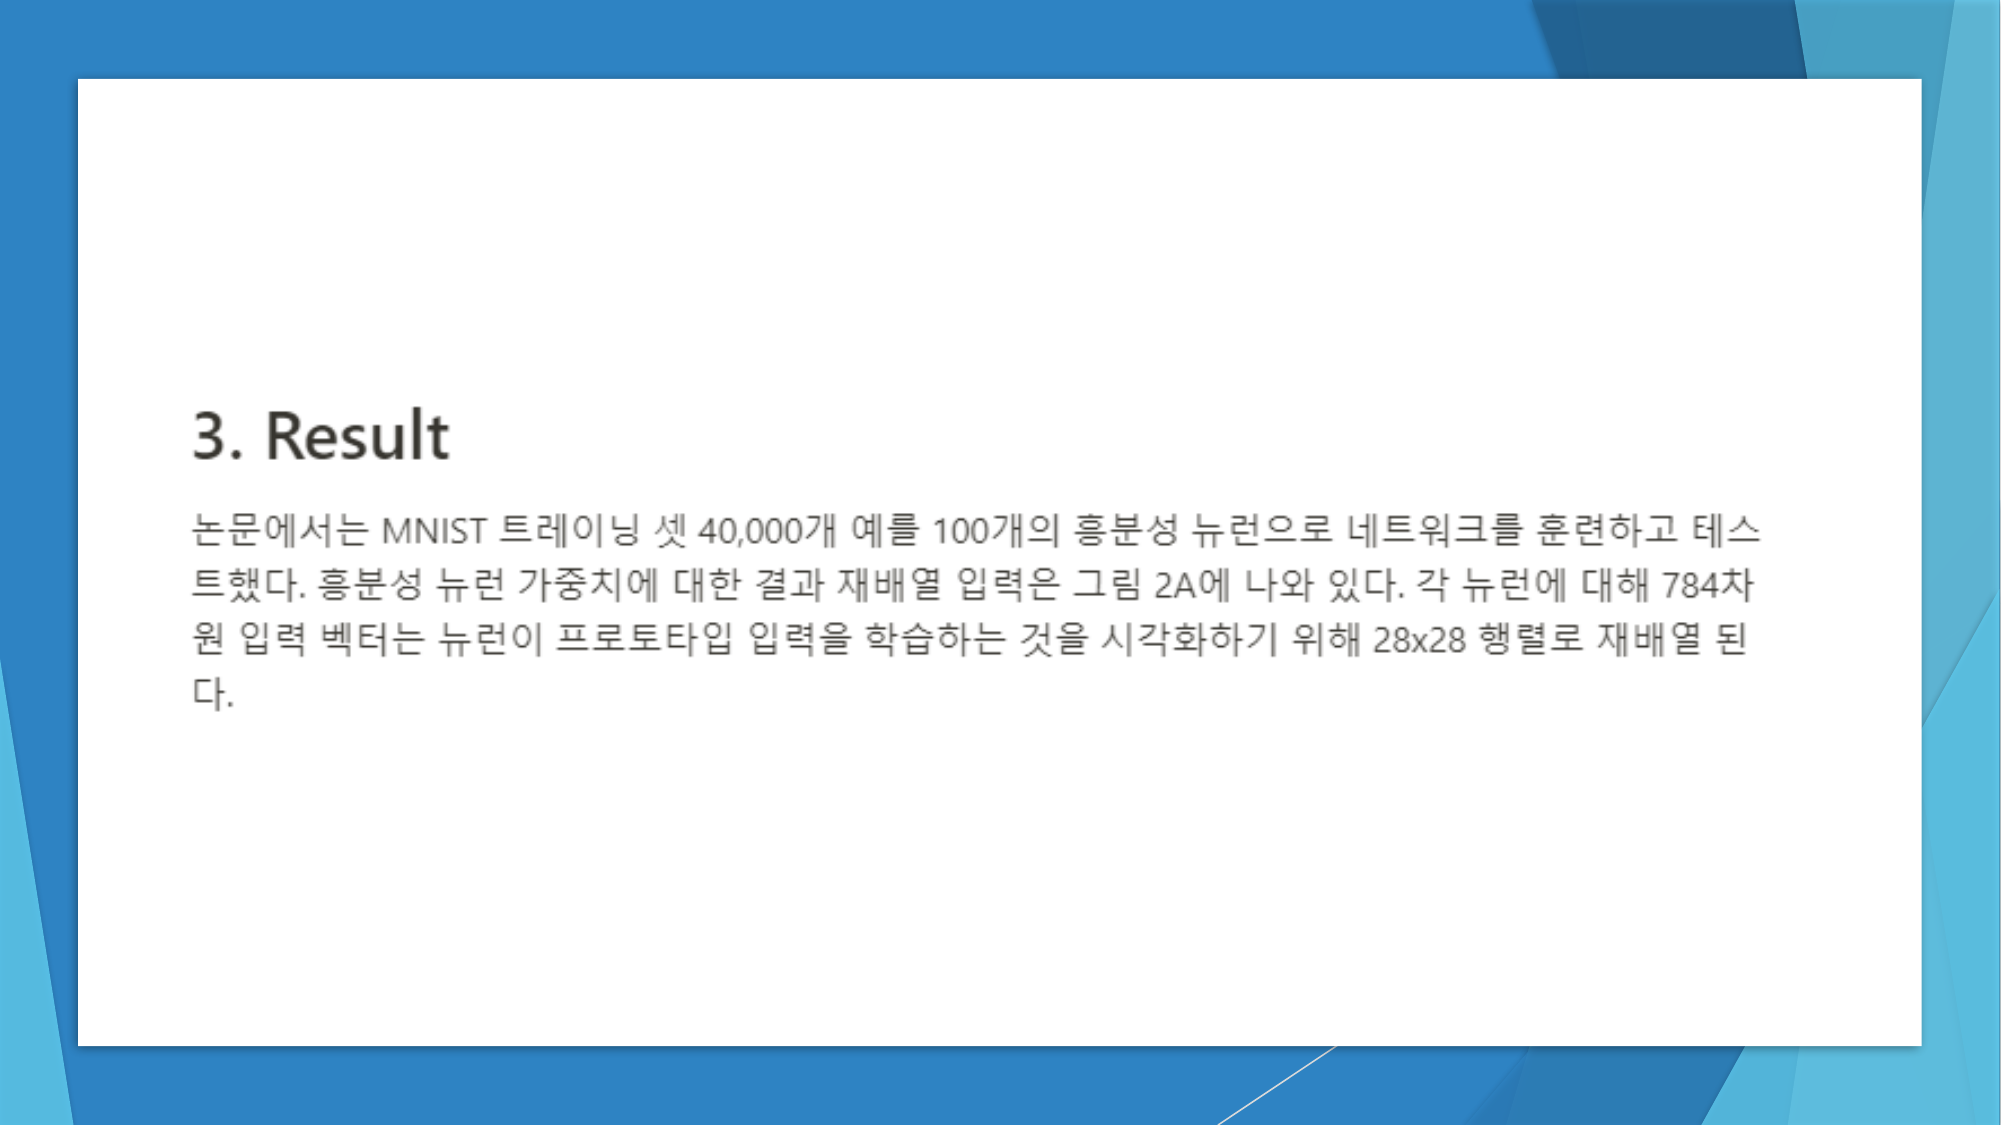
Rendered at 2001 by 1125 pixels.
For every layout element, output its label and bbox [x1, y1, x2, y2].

picture [184, 394, 1817, 730]
text_box [0, 0, 2000, 1125]
